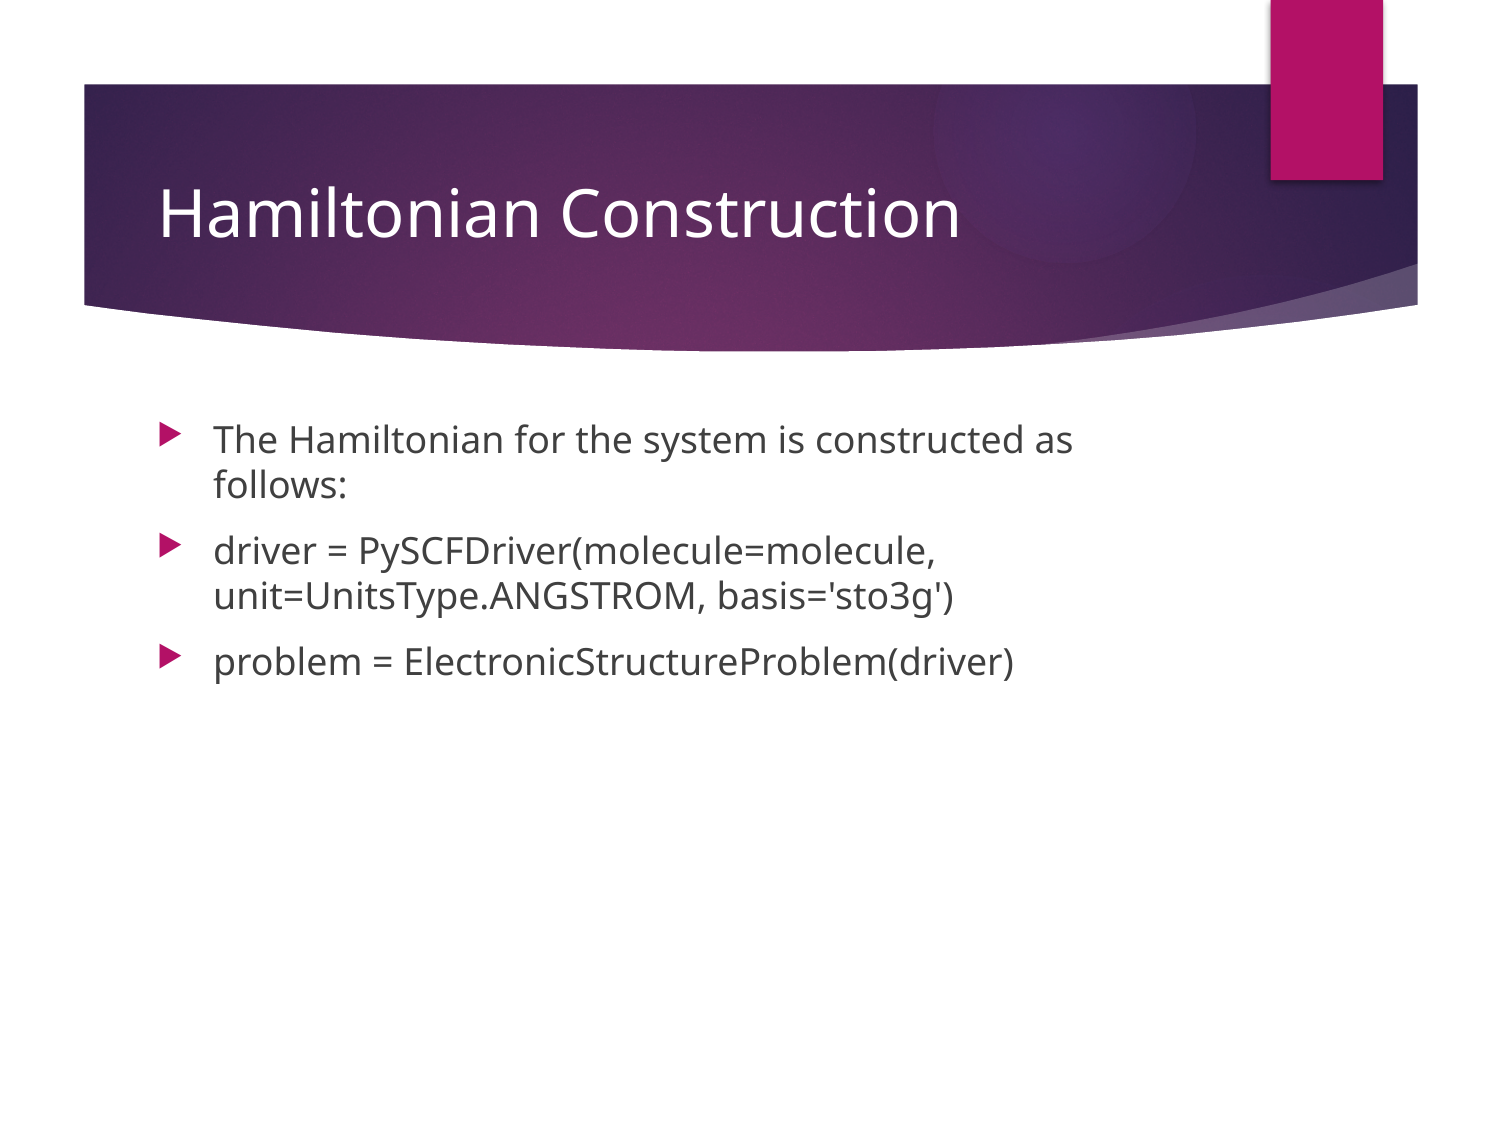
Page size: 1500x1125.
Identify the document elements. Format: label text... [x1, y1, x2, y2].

list The Hamiltonian for the system is constructed as follows: driver = PySCFDriver(molecule=molecule, unit=UnitsType.ANGSTROM, basis='sto3g') problem = ElectronicStructureProblem(driver) [141, 408, 1183, 988]
title Hamiltonian Construction [142, 152, 1183, 269]
